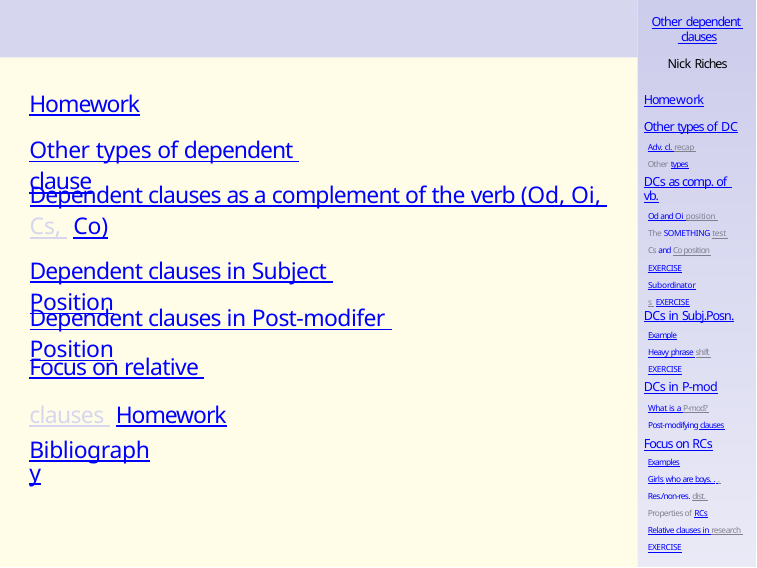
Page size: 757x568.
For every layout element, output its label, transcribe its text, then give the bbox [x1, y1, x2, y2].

text_box Dependent clauses in Subject Position [27, 254, 394, 301]
text_box Other types of DC Adv. cl. recap Other types [641, 107, 749, 171]
text_box DCs in Subj.Posn. Example Heavy phrase shift EXERCISE [641, 296, 747, 376]
text_box Bibliography [27, 433, 151, 467]
text_box Focus on RCs [641, 434, 723, 454]
text_box Other dependent clauses Nick Riches [648, 13, 746, 71]
text_box Focus on relative clauses Homework [27, 333, 267, 432]
text_box DCs as comp. of vb. Od and Oi position The SOMETHING test Cs and Co position EXERCISE Subordinators EXERCISE [641, 173, 740, 296]
text_box Homework Other types of dependent clause [27, 72, 339, 178]
text_box Dependent clauses in Post-modifer Position [27, 301, 446, 367]
picture [637, 0, 756, 567]
text_box DCs in P-mod What is a P-mod? Post-modifying clauses [641, 368, 735, 432]
text_box [0, 0, 638, 58]
text_box Homework [641, 90, 705, 107]
text_box Examples Girls who are boys. . . Res./non-res. dist. Properties of RCs Relative clauses in research EXERCISE Homework 49 / 51 [641, 456, 751, 568]
text_box Dependent clauses as a complement of the verb (Od, Oi, Cs, Co) [27, 178, 611, 244]
